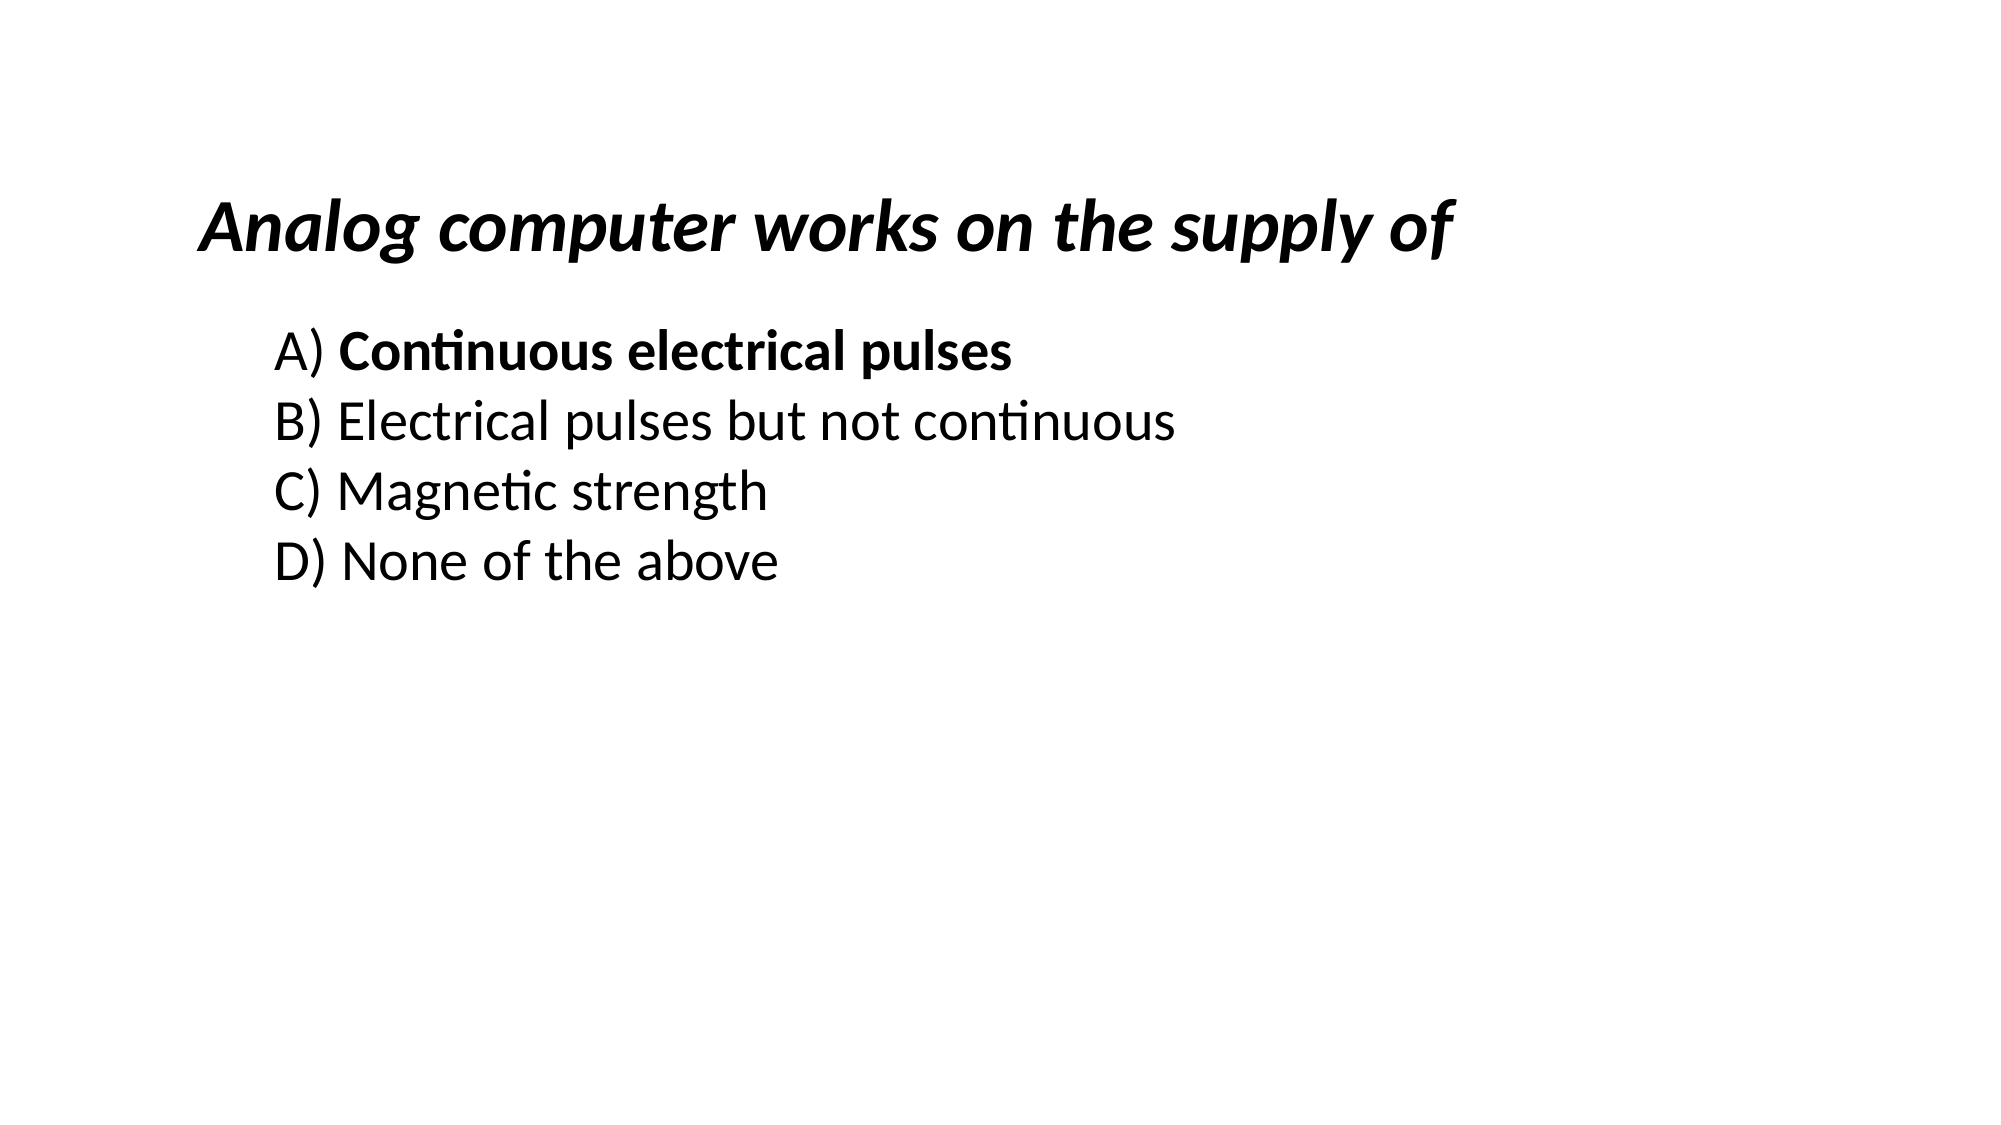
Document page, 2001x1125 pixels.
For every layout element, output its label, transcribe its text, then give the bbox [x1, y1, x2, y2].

text_box Analog computer works on the supply of A) Continuous electrical pulses B) Electrical pulses but not continuous C) Magnetic strength D) None of the above [184, 169, 1761, 600]
